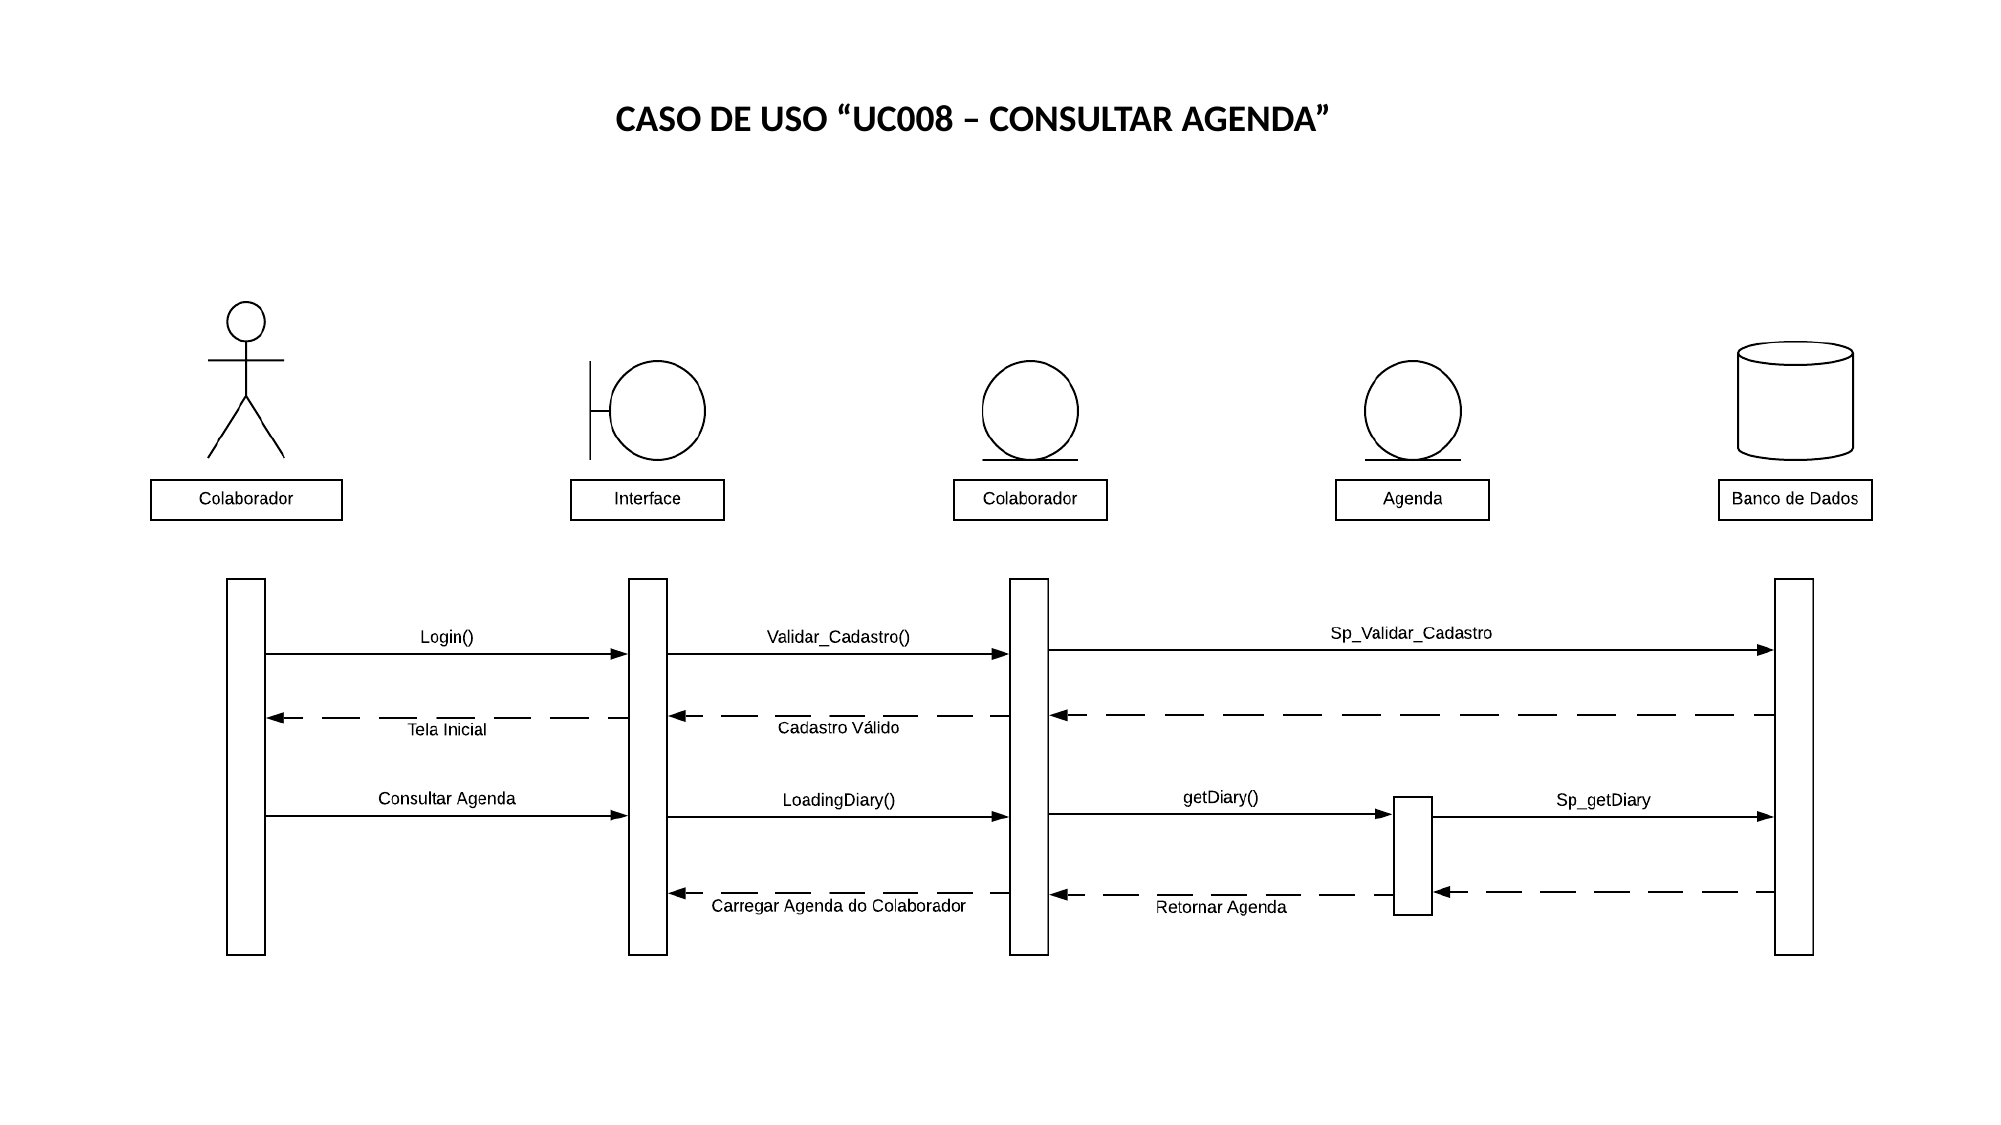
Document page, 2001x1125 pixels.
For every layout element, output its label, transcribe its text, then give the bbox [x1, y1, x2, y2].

text_box CASO DE USO “UC008 – CONSULTAR AGENDA” [601, 86, 1399, 146]
picture [43, 247, 1900, 1009]
